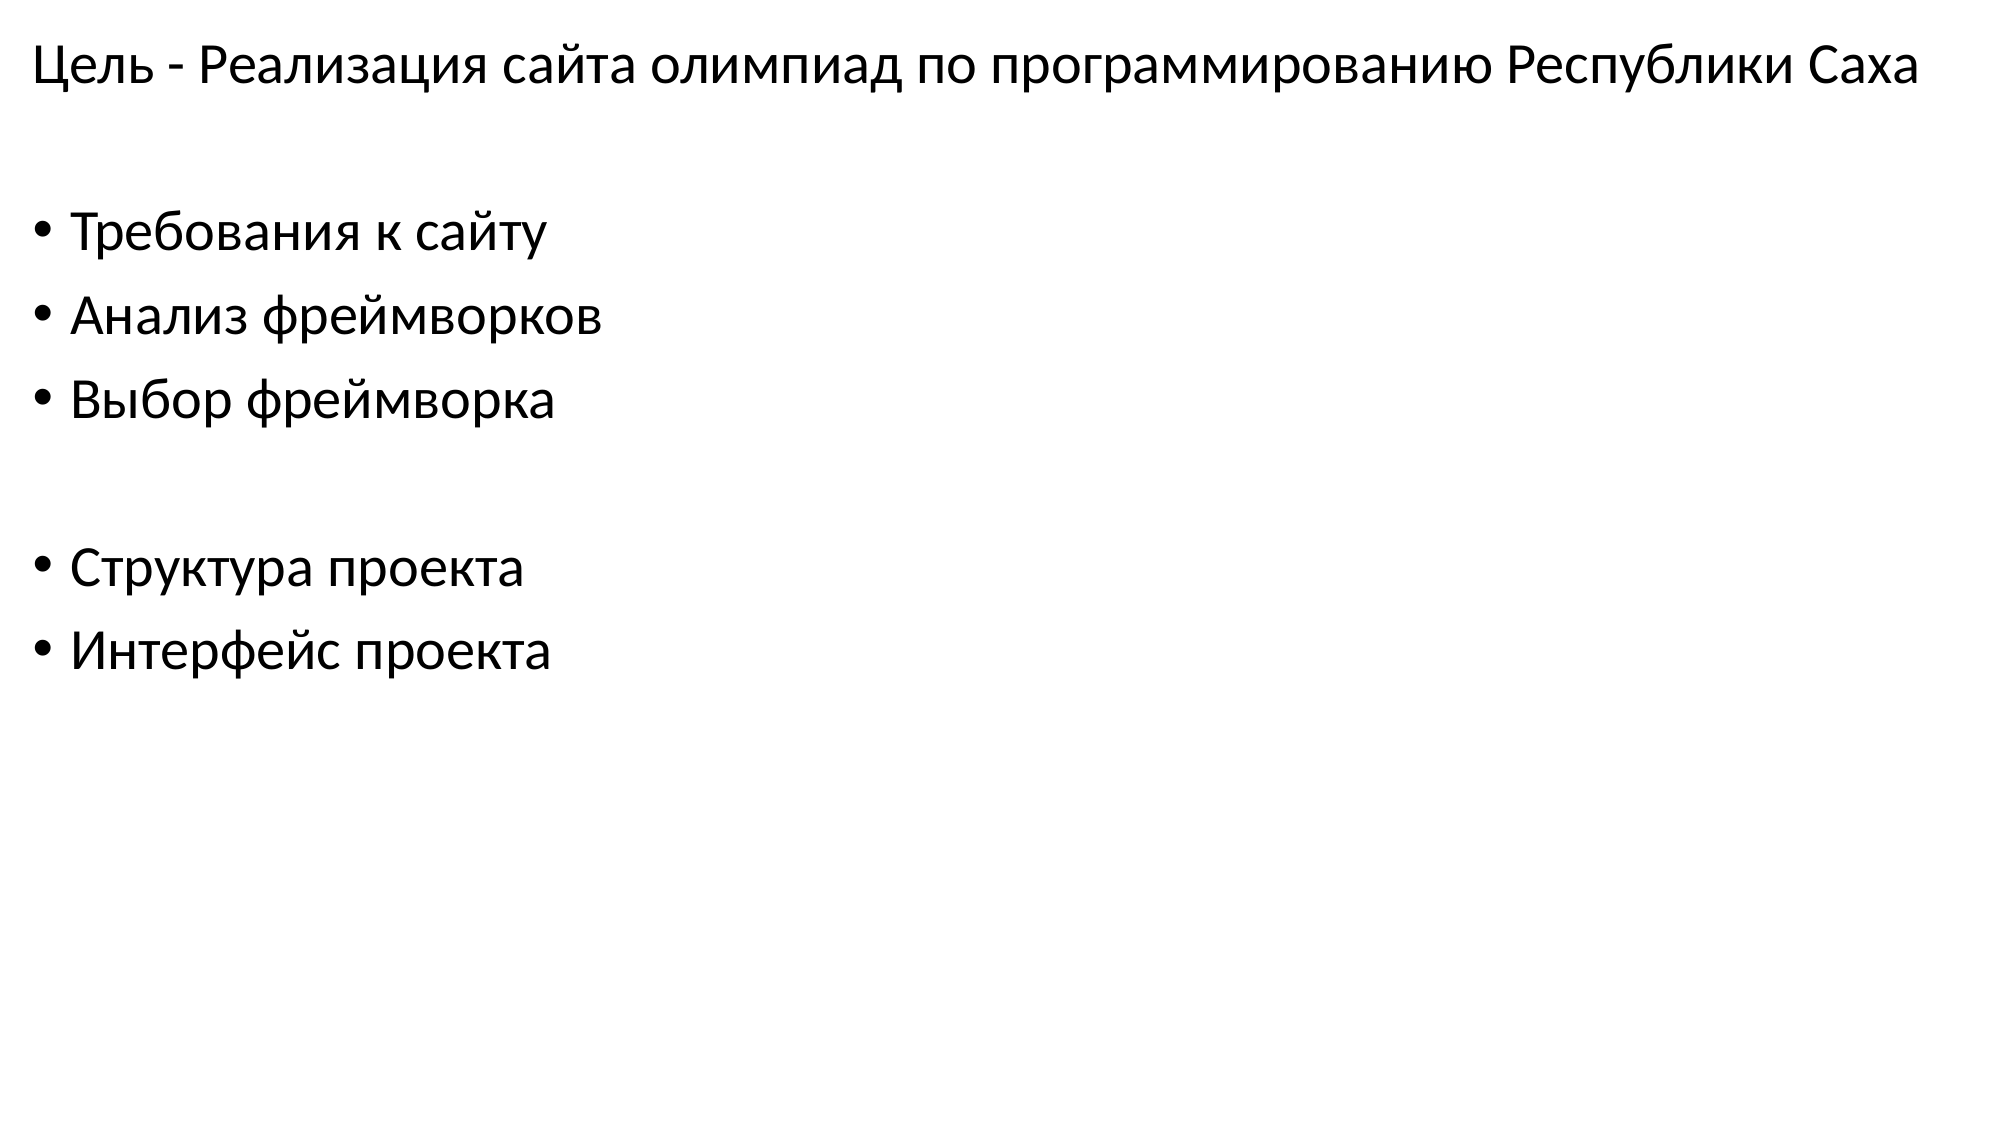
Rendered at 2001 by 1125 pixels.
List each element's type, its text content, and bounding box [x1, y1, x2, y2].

list Цель - Реализация сайта олимпиад по программированию Республики Саха Требования к сайту Анализ фреймворков Выбор фреймворка Структура проекта Интерфейс проекта [17, 25, 1972, 976]
